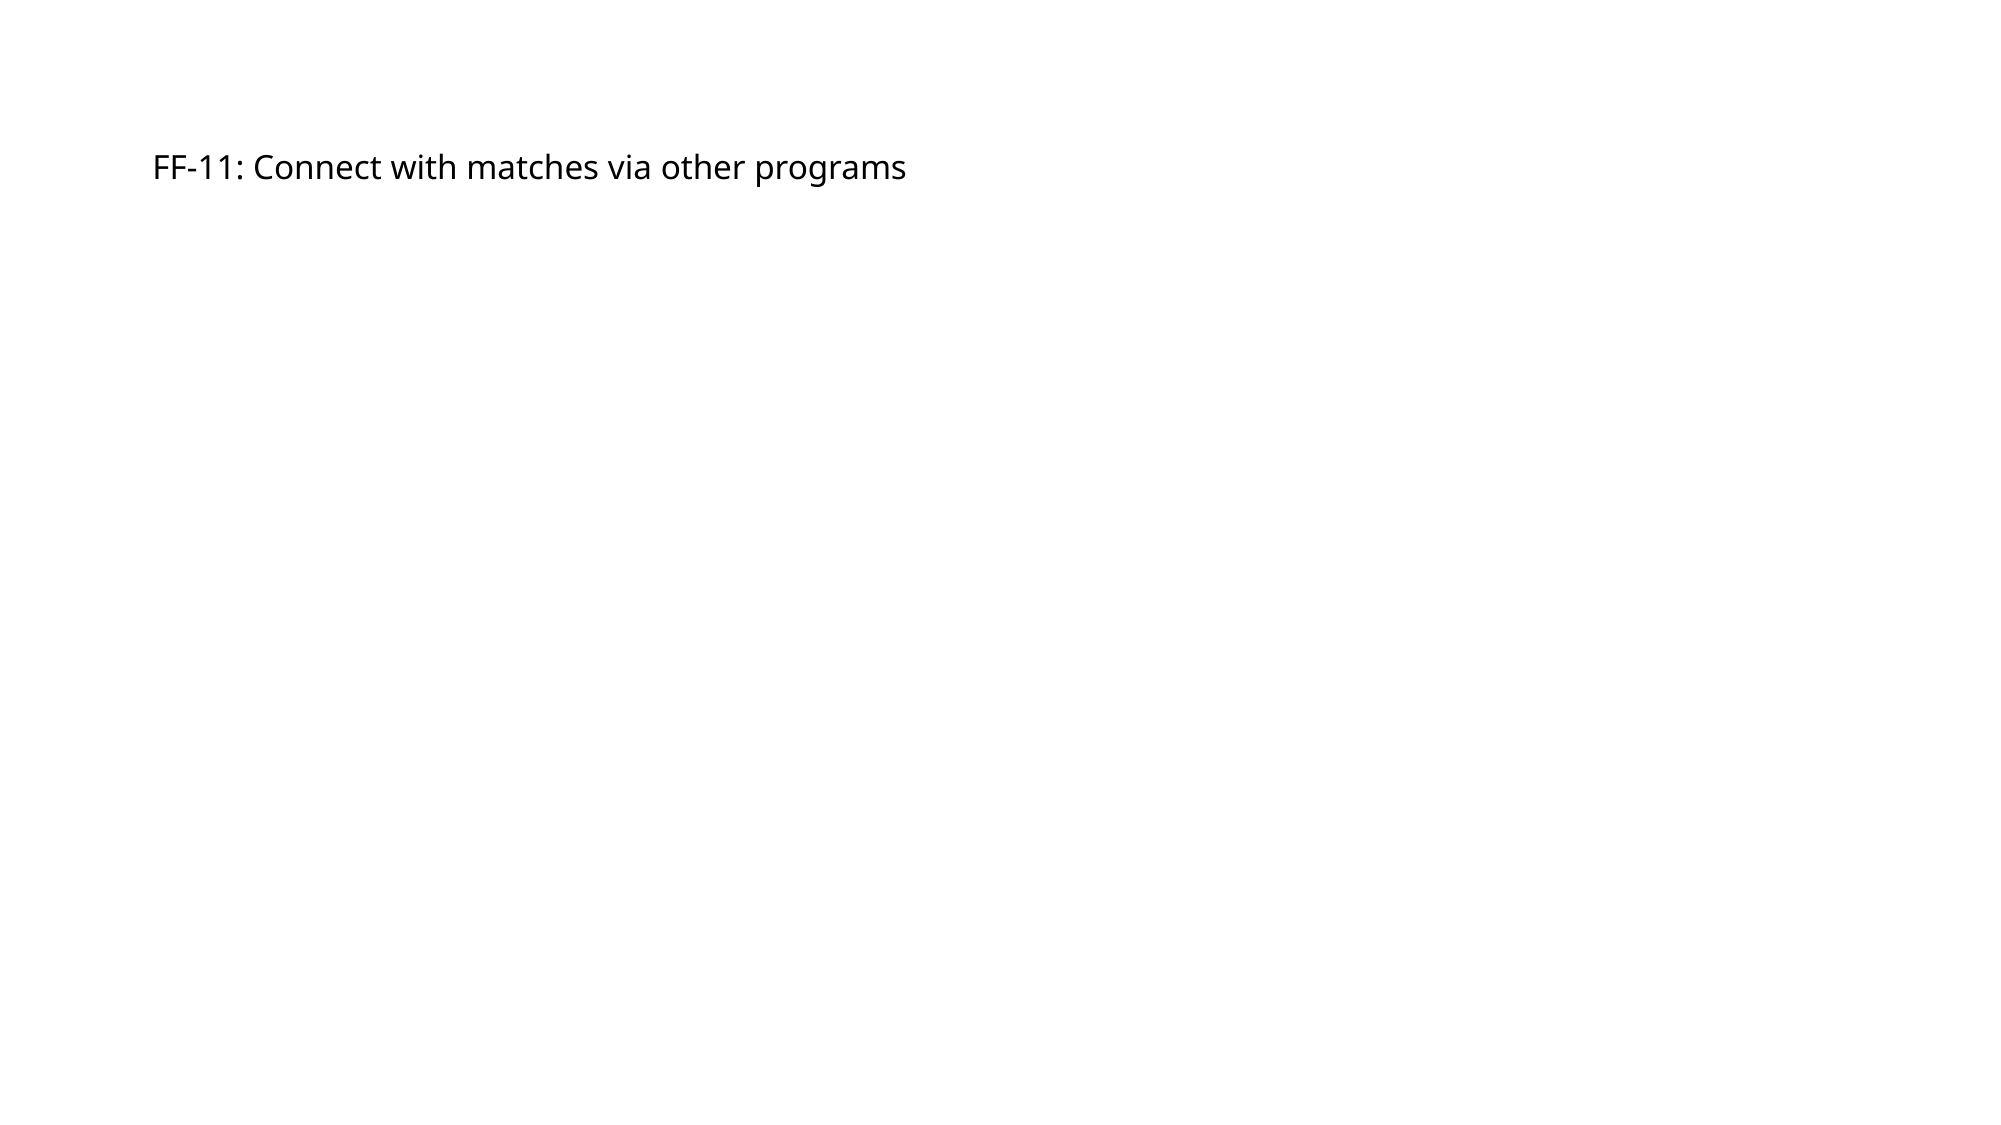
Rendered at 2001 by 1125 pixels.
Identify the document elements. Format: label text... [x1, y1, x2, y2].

title FF-11: Connect with matches via other programs [137, 59, 1863, 278]
